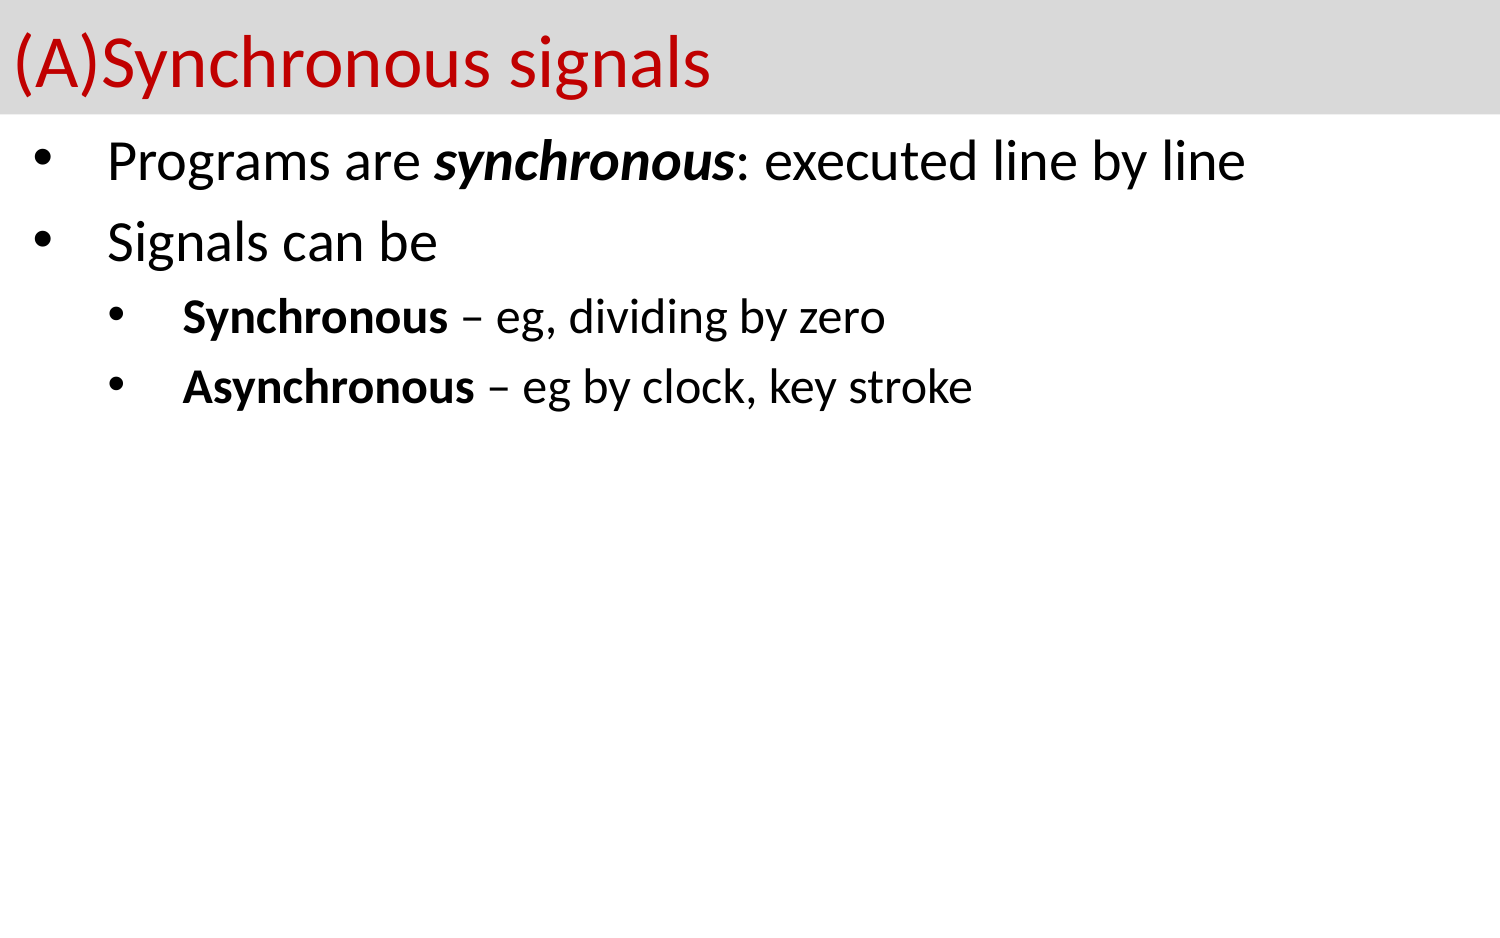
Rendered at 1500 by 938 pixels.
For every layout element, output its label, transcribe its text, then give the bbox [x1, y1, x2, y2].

subtitle Programs are synchronous: executed line by line Signals can be Synchronous – eg, dividing by zero Asynchronous – eg by clock, key stroke [17, 114, 1483, 918]
title (A)Synchronous signals [0, 0, 1500, 115]
